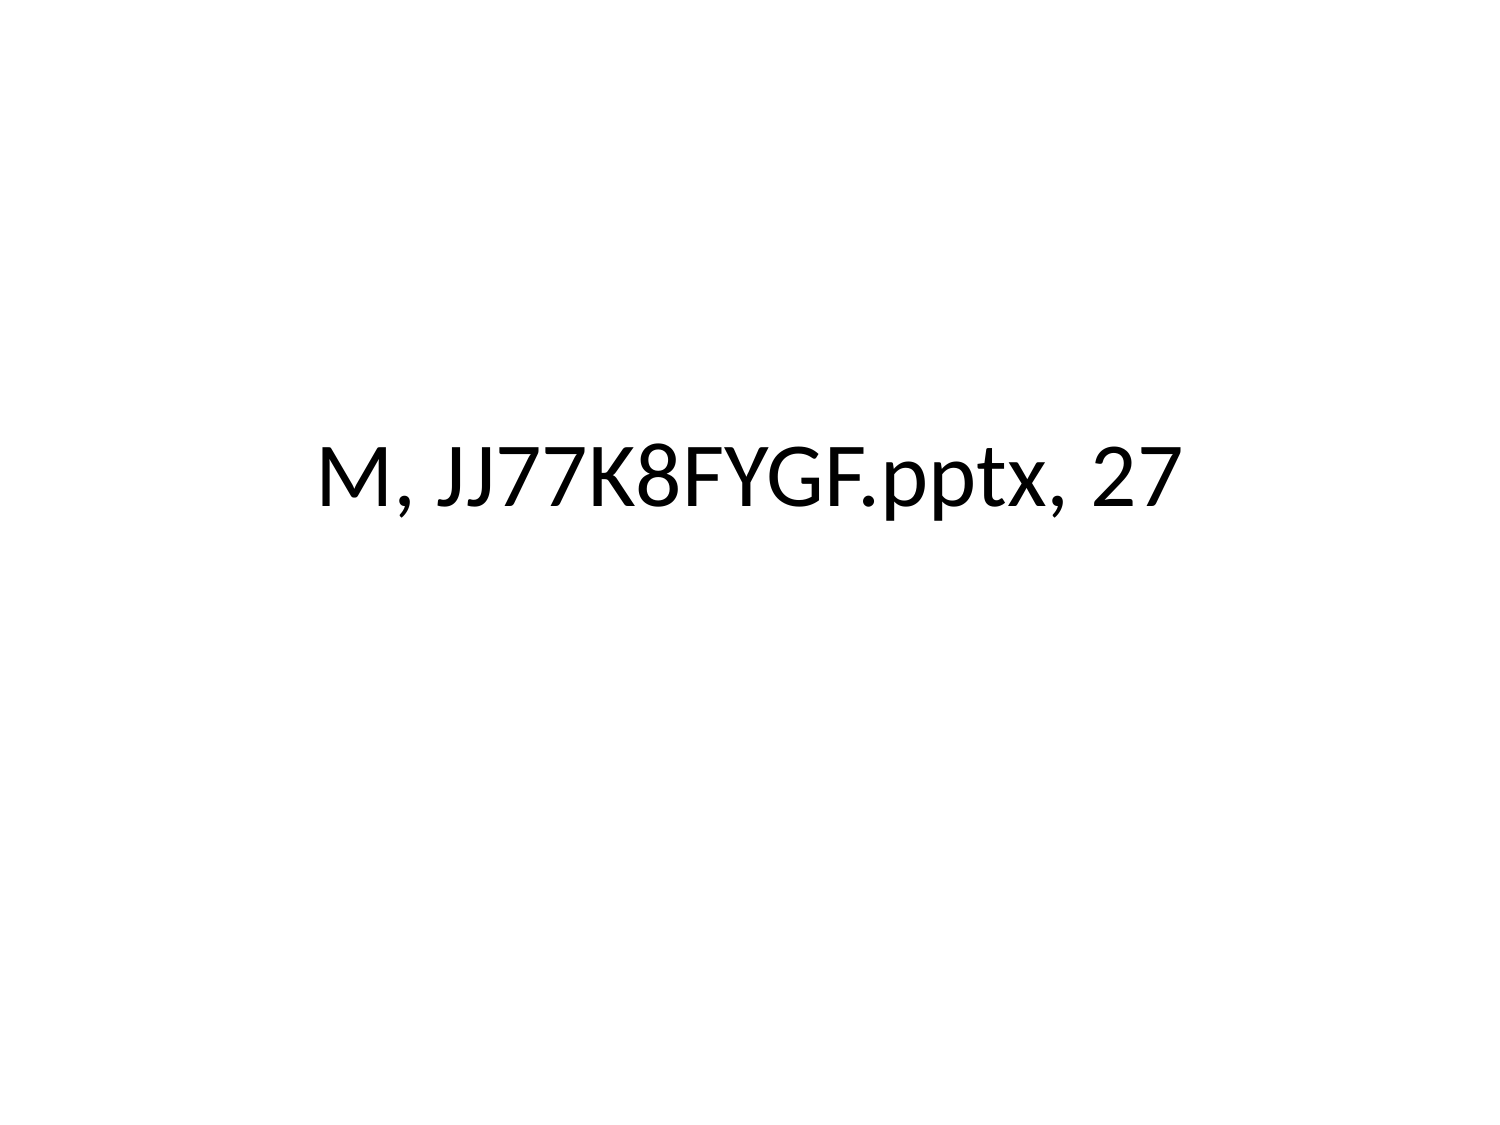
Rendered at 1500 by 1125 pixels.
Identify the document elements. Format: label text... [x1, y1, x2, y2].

title M, JJ77K8FYGF.pptx, 27 [112, 349, 1388, 591]
